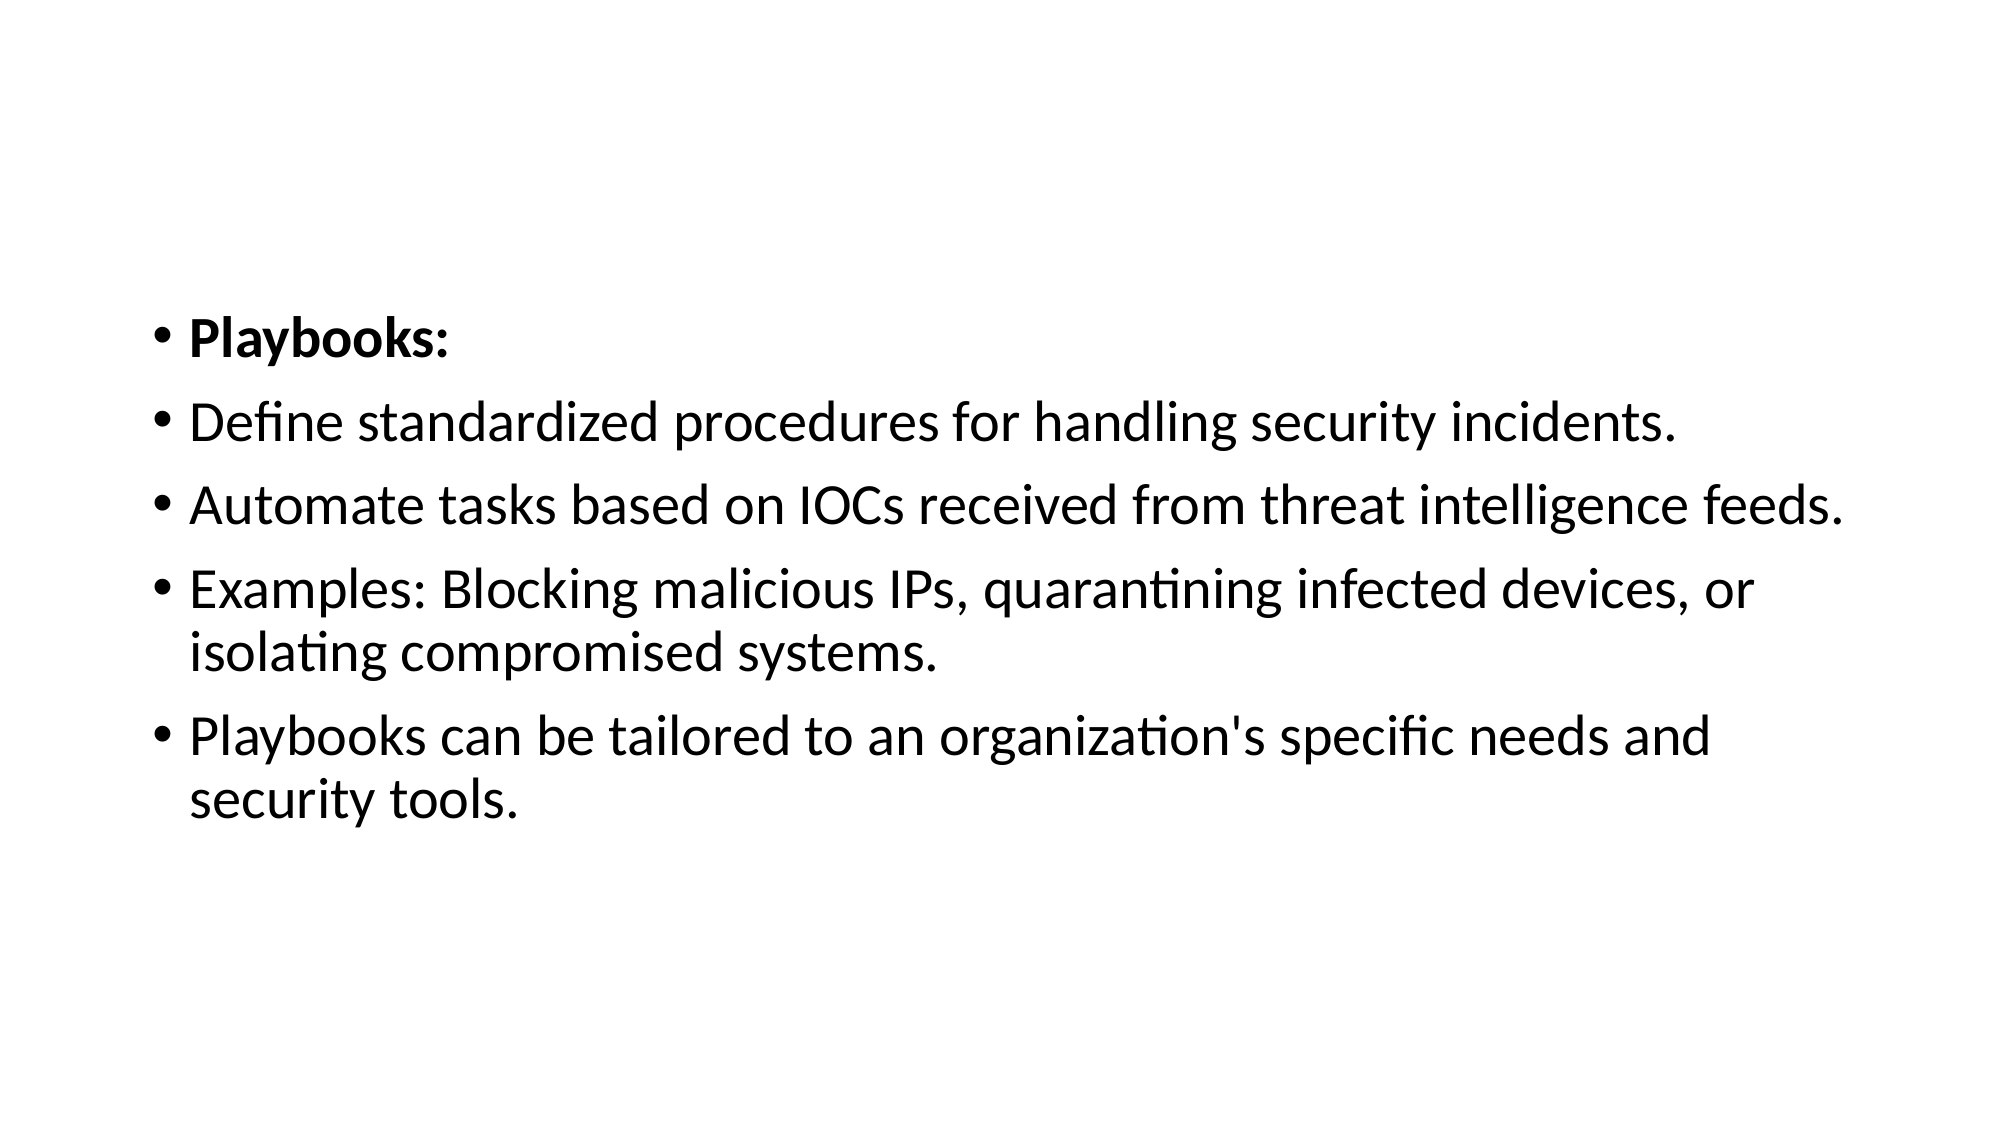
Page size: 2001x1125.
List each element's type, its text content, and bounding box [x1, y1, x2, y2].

list Playbooks: Define standardized procedures for handling security incidents. Automate tasks based on IOCs received from threat intelligence feeds. Examples: Blocking malicious IPs, quarantining infected devices, or isolating compromised systems. Playbooks can be tailored to an organization's specific needs and security tools. [137, 299, 1863, 1014]
